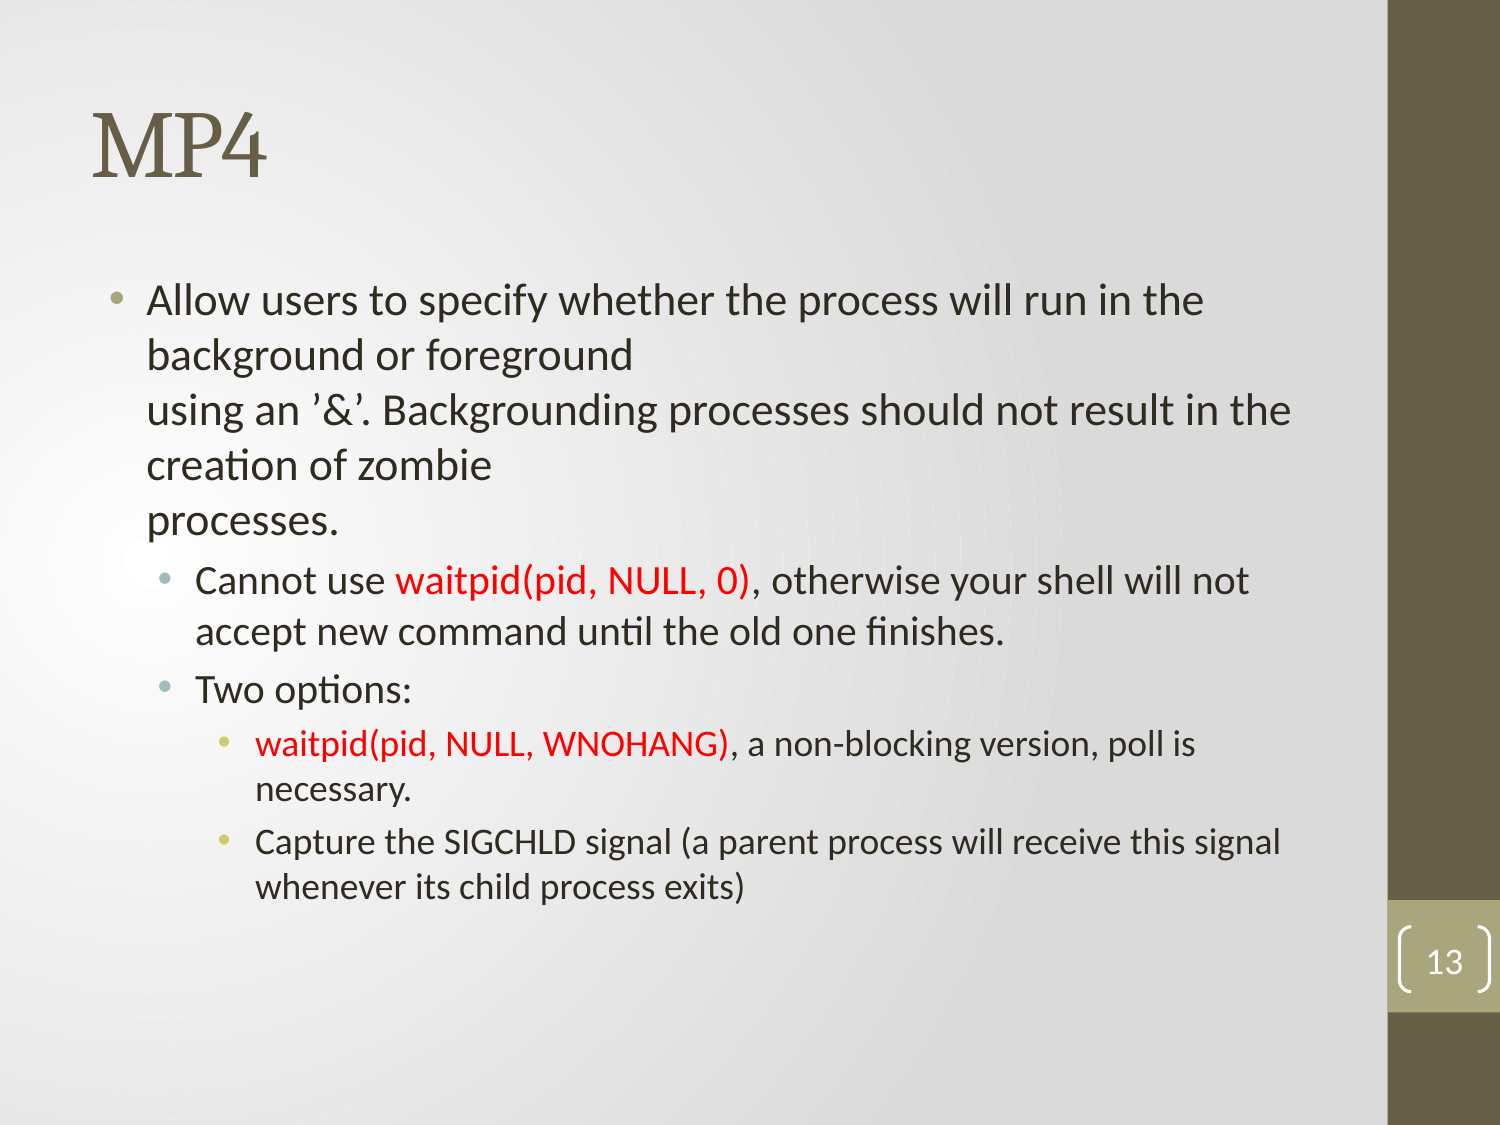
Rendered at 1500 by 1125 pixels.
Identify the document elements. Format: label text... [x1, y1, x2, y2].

list Allow users to specify whether the process will run in the background or foreground using an ’&’. Backgrounding processes should not result in the creation of zombie processes. Cannot use waitpid(pid, NULL, 0), otherwise your shell will not accept new command until the old one finishes. Two options: waitpid(pid, NULL, WNOHANG), a non-blocking version, poll is necessary. Capture the SIGCHLD signal (a parent process will receive this signal whenever its child process exits) [75, 262, 1325, 1050]
title MP4 [75, 45, 1325, 233]
slide_number 13 [1397, 925, 1492, 994]
